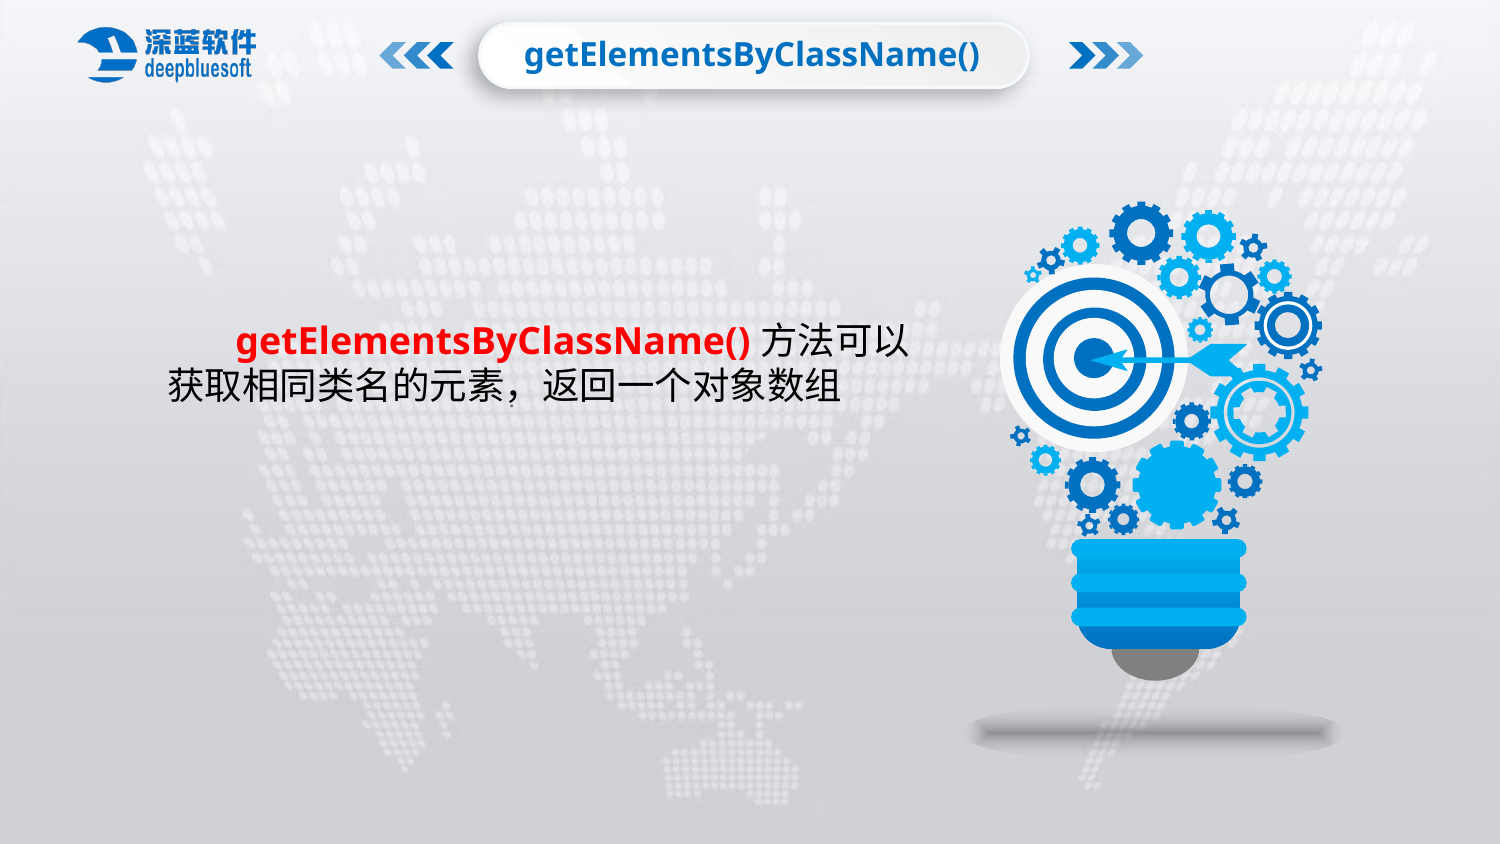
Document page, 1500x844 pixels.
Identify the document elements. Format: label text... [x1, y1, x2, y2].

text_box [379, 41, 454, 69]
picture [0, 0, 1500, 844]
text_box getElementsByClassName()方法可以获取相同类名的元素，返回一个对象数组 [152, 309, 953, 415]
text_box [958, 201, 1349, 763]
text_box [477, 21, 1031, 90]
text_box getElementsByClassName() [489, 28, 1016, 77]
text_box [1068, 41, 1144, 69]
